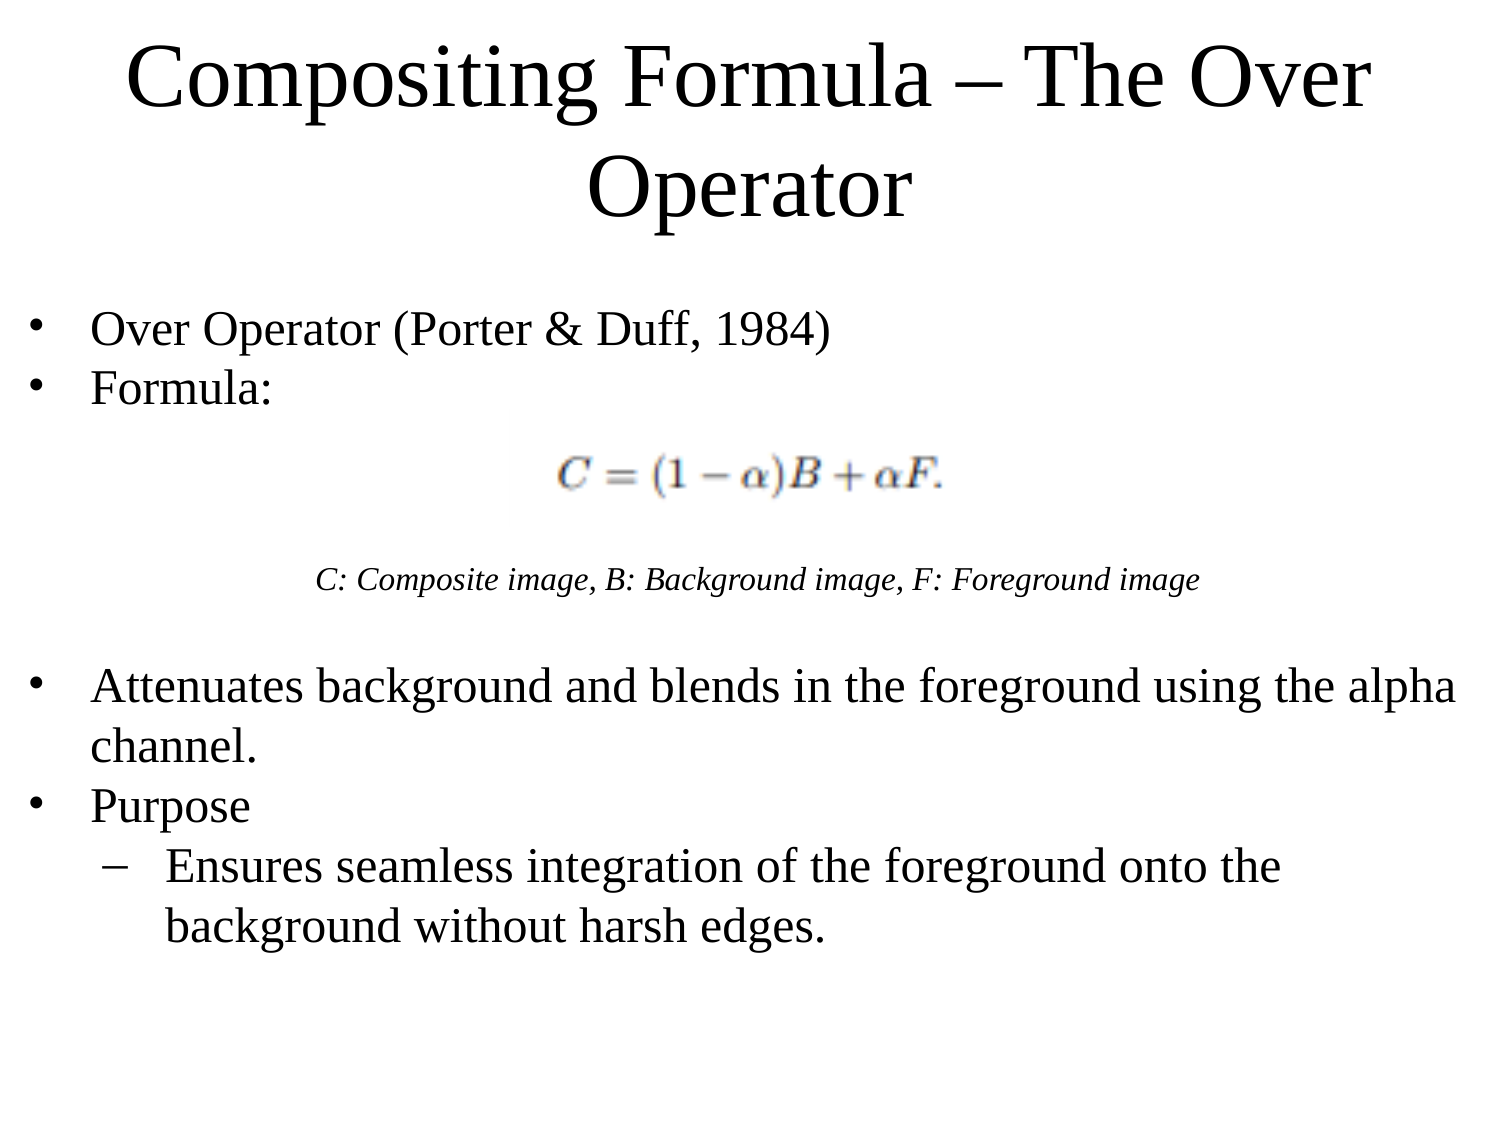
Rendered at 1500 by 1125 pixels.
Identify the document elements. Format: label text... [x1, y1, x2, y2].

picture [508, 409, 1025, 527]
list Over Operator (Porter & Duff, 1984) Formula: C: Composite image, B: Background image, F: Foreground image Attenuates background and blends in the foreground using the alpha channel. Purpose Ensures seamless integration of the foreground onto the background without harsh edges. [0, 287, 1500, 1125]
title Compositing Formula – The Over Operator [50, 31, 1450, 219]
